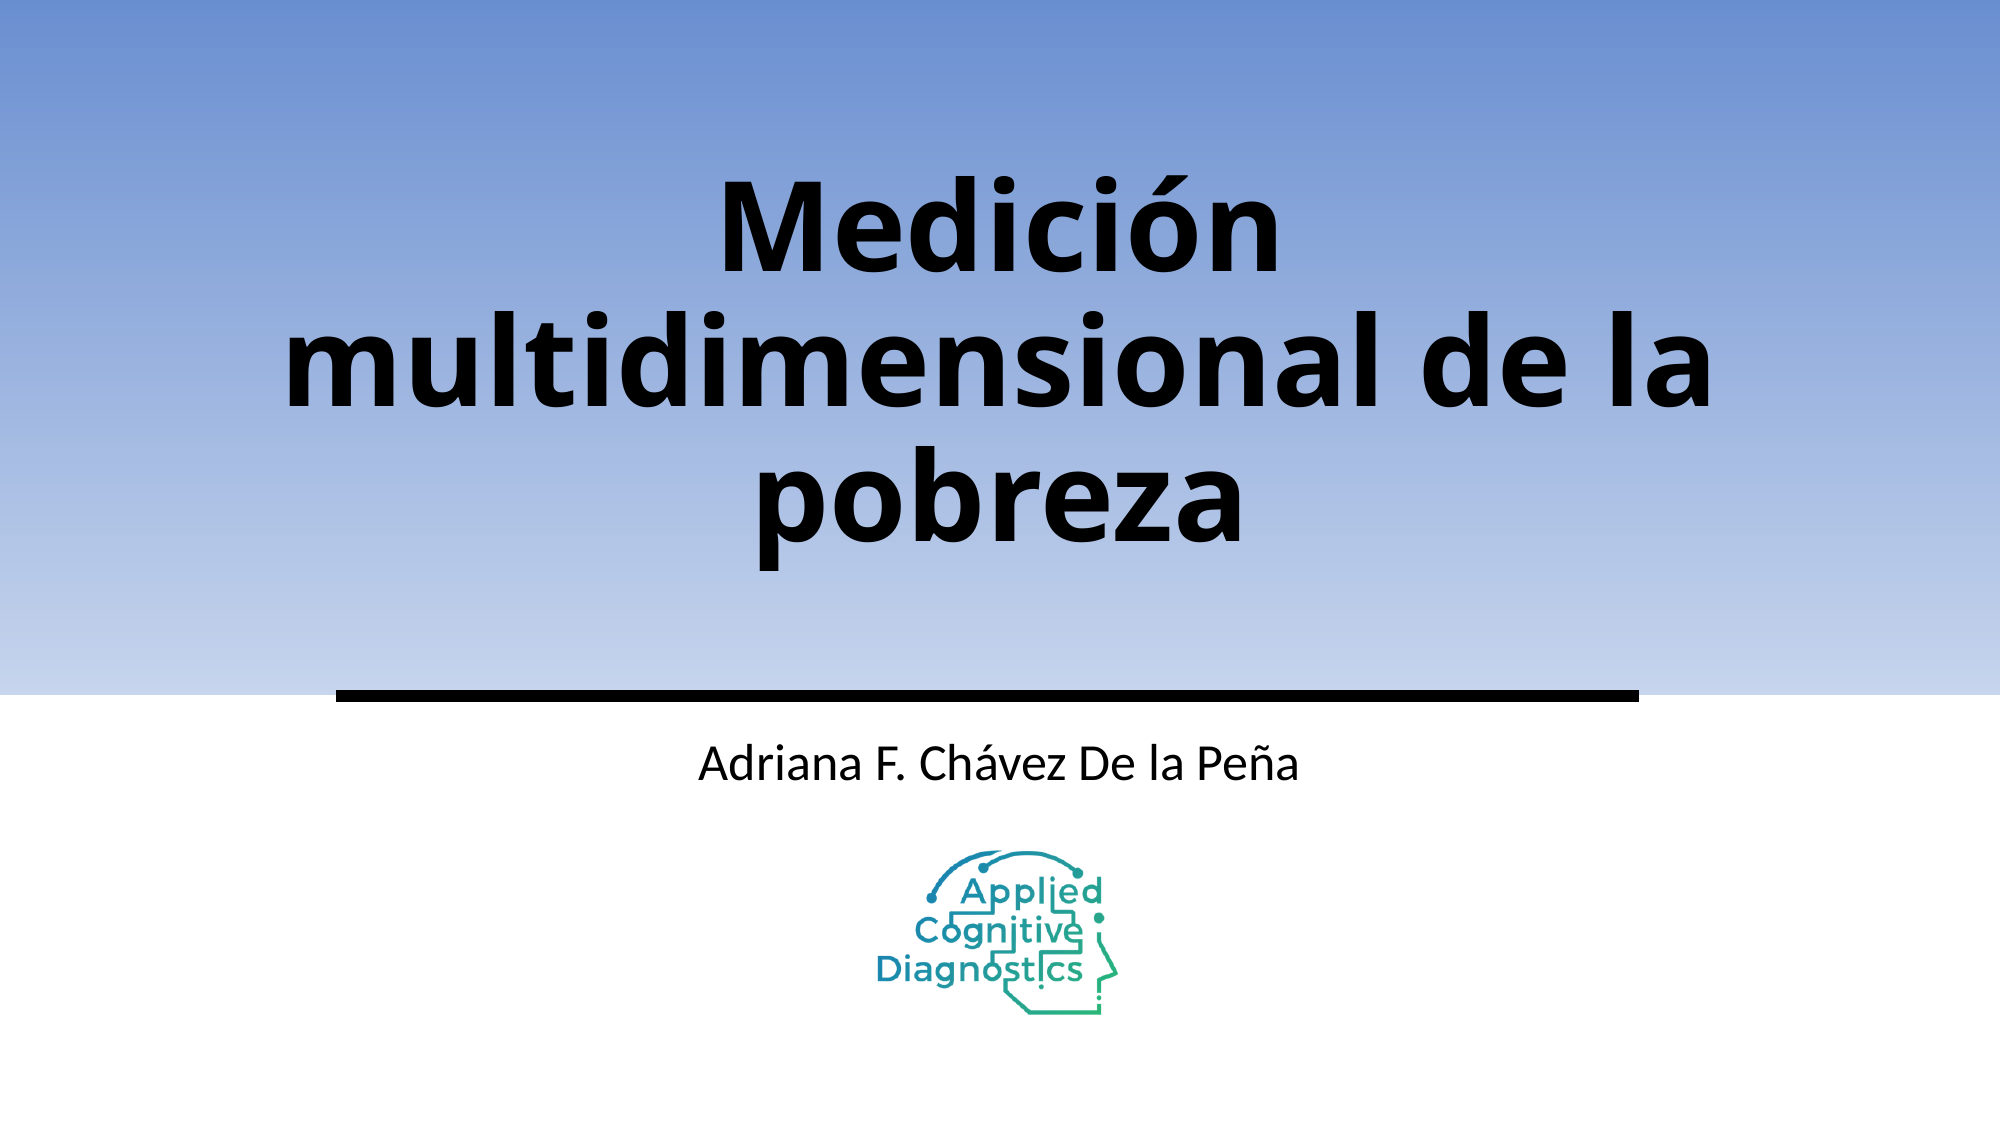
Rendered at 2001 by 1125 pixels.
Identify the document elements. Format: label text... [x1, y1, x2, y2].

text_box Adriana F. Chávez De la Peña [587, 720, 1413, 798]
text_box [0, 0, 2000, 696]
picture [861, 798, 1139, 1051]
title Medición multidimensional de la pobreza [249, 184, 1750, 576]
subtitle [249, 590, 1750, 863]
